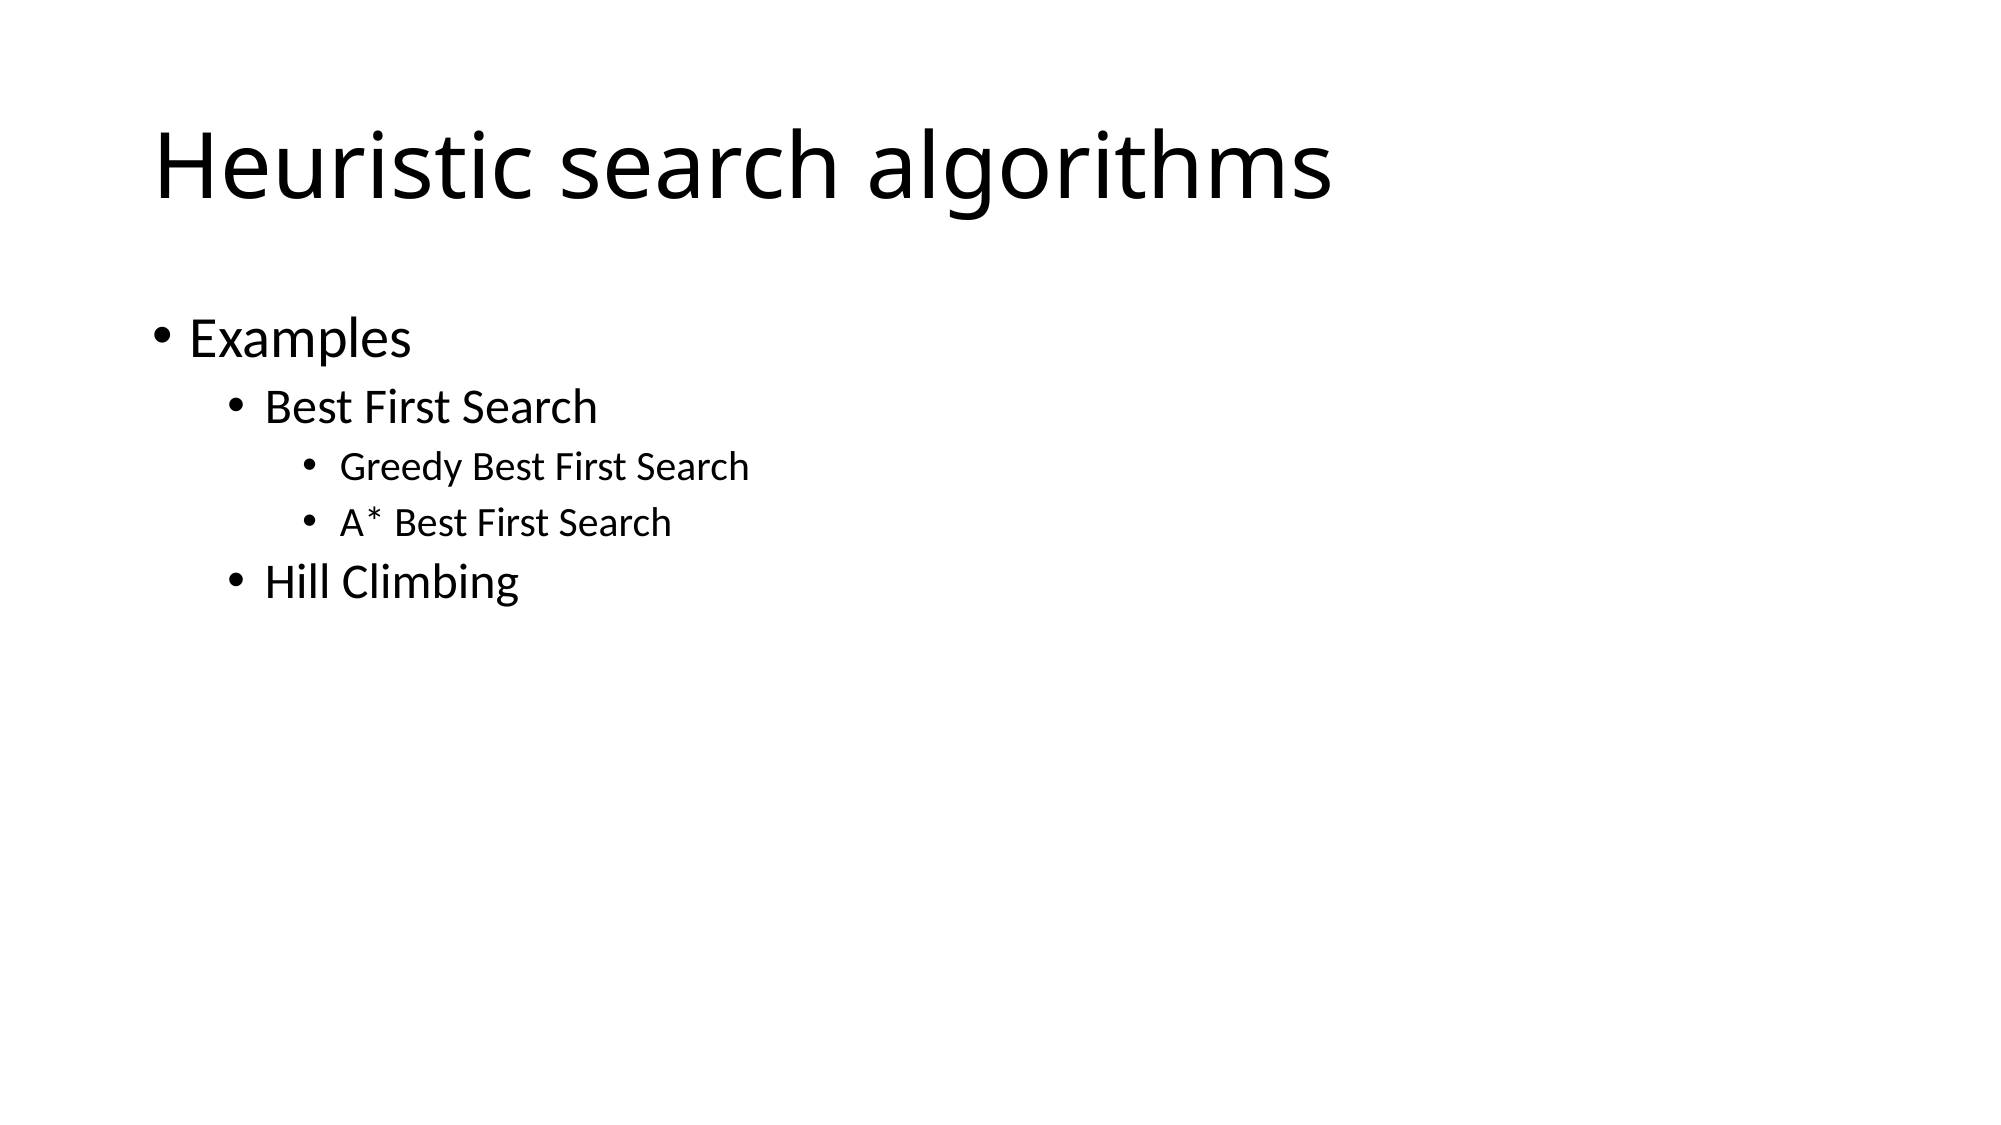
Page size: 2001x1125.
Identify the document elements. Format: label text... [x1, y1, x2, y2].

title Heuristic search algorithms [137, 59, 1863, 278]
list Examples Best First Search Greedy Best First Search A* Best First Search Hill Climbing [137, 299, 1863, 1014]
